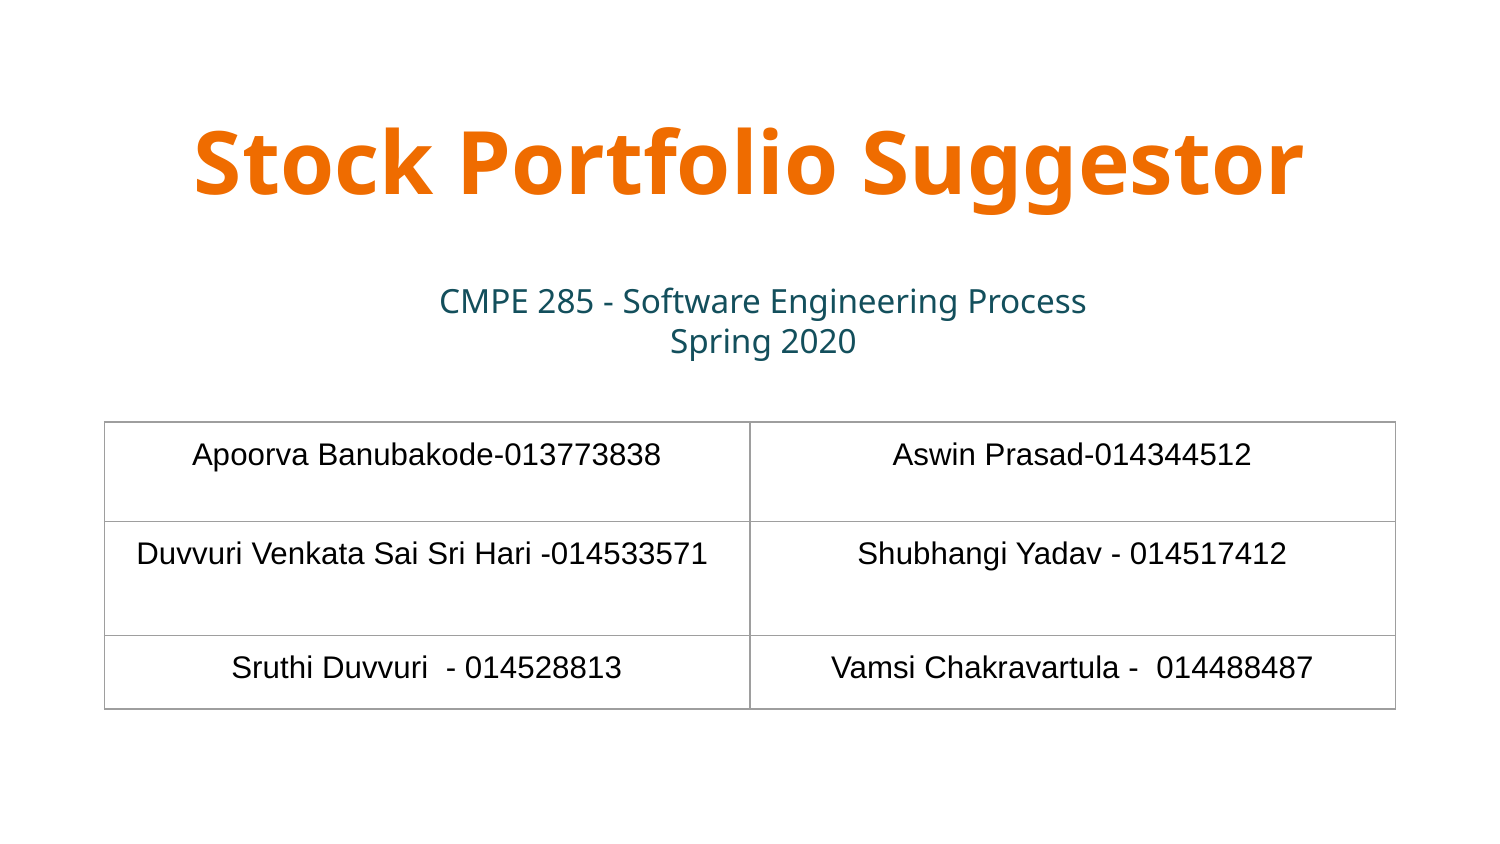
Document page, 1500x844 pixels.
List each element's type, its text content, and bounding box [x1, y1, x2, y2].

table_cell Shubhangi Yadav - 014517412 [751, 522, 1395, 635]
table_header Aswin Prasad-014344512 [751, 423, 1395, 521]
table_cell Sruthi Duvvuri - 014528813 [105, 636, 749, 708]
subtitle CMPE 285 - Software Engineering Process Spring 2020 [364, 265, 1163, 421]
table_cell Duvvuri Venkata Sai Sri Hari -014533571 [105, 522, 749, 635]
table_header Apoorva Banubakode-013773838 [105, 423, 749, 521]
title Stock Portfolio Suggestor [36, 58, 1464, 227]
table_cell Vamsi Chakravartula - 014488487 [751, 636, 1395, 708]
